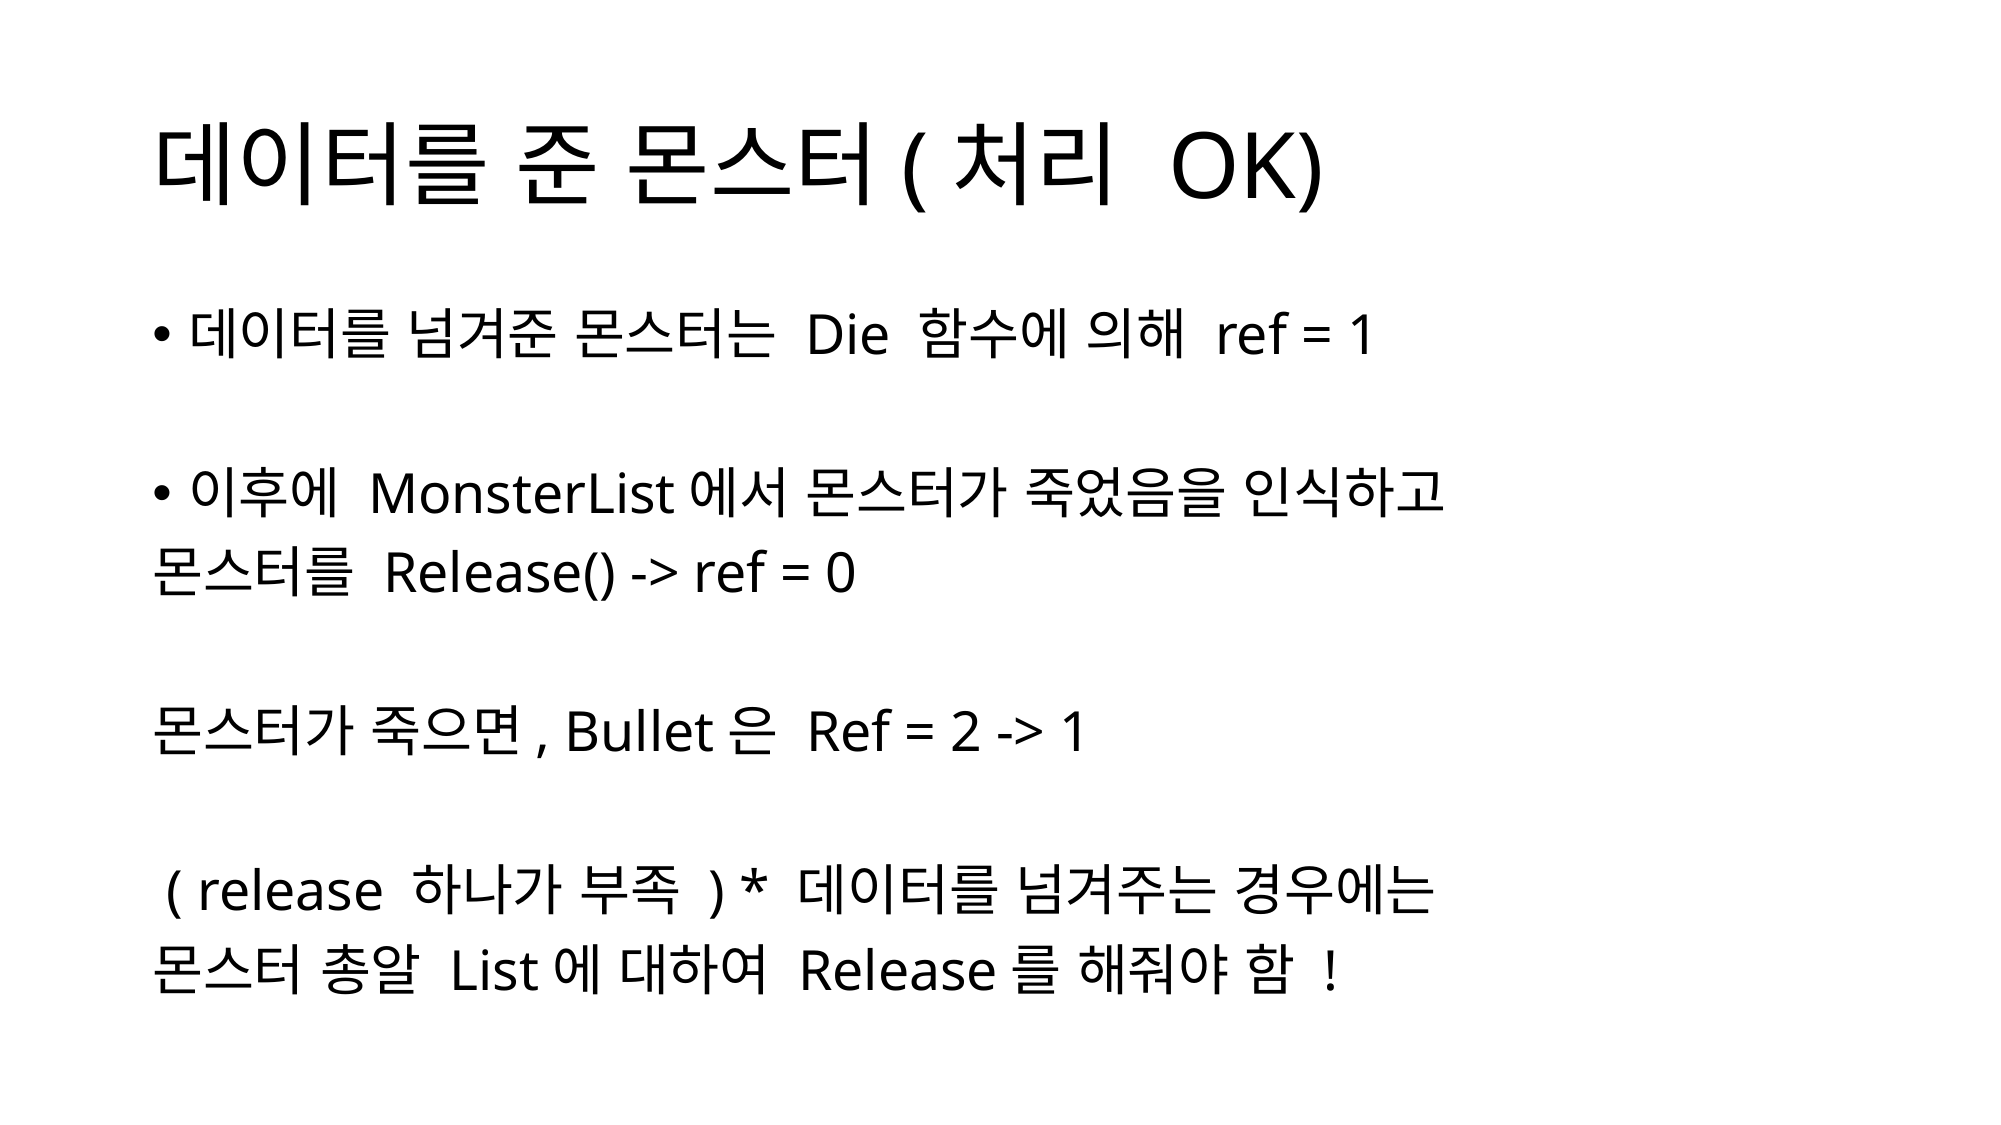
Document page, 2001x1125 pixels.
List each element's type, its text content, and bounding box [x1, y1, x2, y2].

list 데이터를 넘겨준 몬스터는 Die 함수에 의해 ref = 1 이후에 MonsterList에서 몬스터가 죽었음을 인식하고 몬스터를 Release() -> ref = 0 몬스터가 죽으면, Bullet은 Ref = 2 -> 1 ( release 하나가 부족 ) * 데이터를 넘겨주는 경우에는 몬스터 총알 List에 대하여 Release를 해줘야 함 ! [137, 299, 1863, 1014]
title 데이터를 준 몬스터(처리 OK) [137, 59, 1863, 278]
